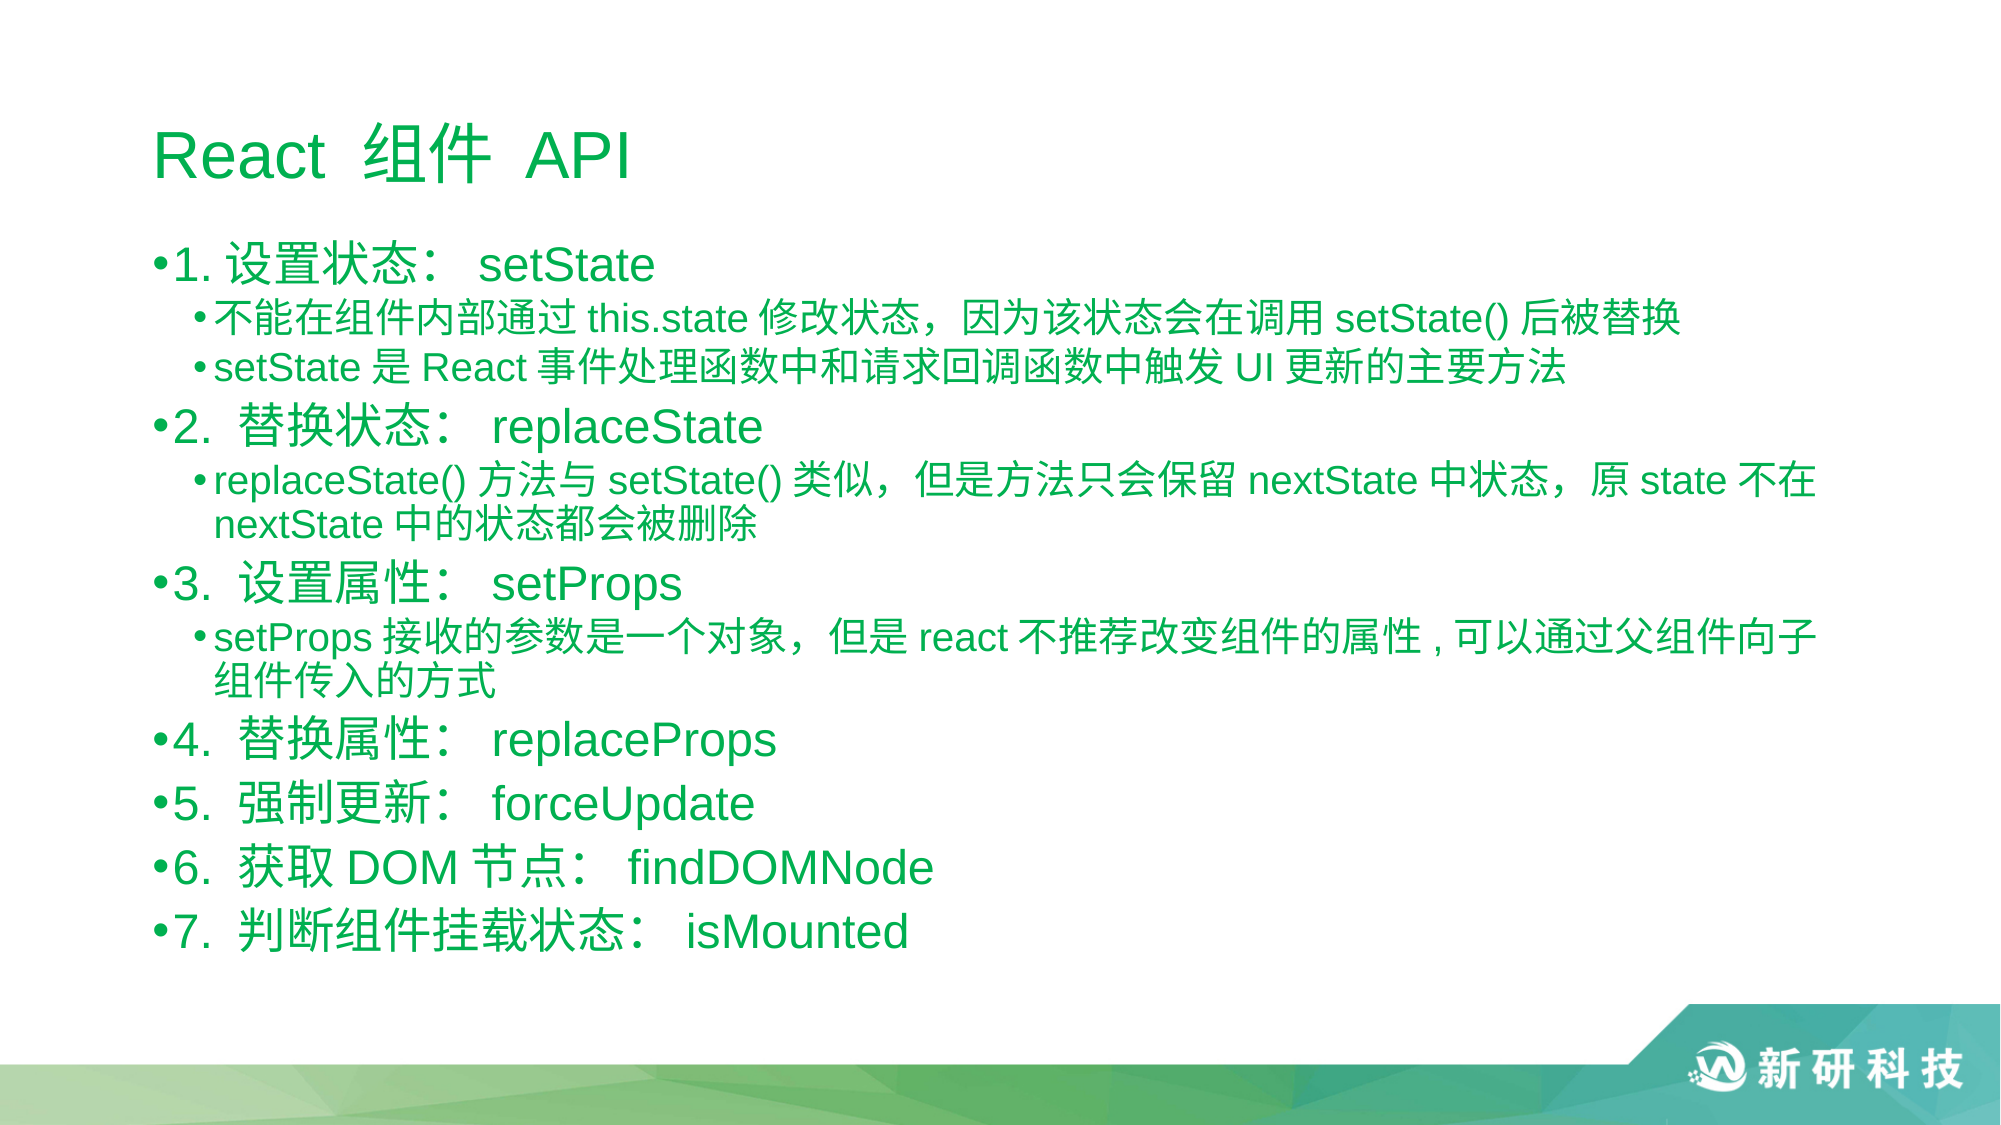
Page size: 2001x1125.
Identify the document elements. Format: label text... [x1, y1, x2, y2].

title React 组件 API [137, 113, 1863, 232]
picture [0, 0, 2001, 1125]
list 1.设置状态：setState 不能在组件内部通过this.state修改状态，因为该状态会在调用setState()后被替换 setState是React事件处理函数中和请求回调函数中触发UI更新的主要方法 2. 替换状态：replaceState replaceState()方法与setState()类似，但是方法只会保留nextState中状态，原state不在nextState中的状态都会被删除 3. 设置属性：setProps setProps接收的参数是一个对象，但是react不推荐改变组件的属性,可以通过父组件向子组件传入的方式 4. 替换属性：replaceProps 5. 强制更新：forceUpdate 6. 获取DOM节点：findDOMNode 7. 判断组件挂载状态：isMounted [137, 232, 1863, 968]
